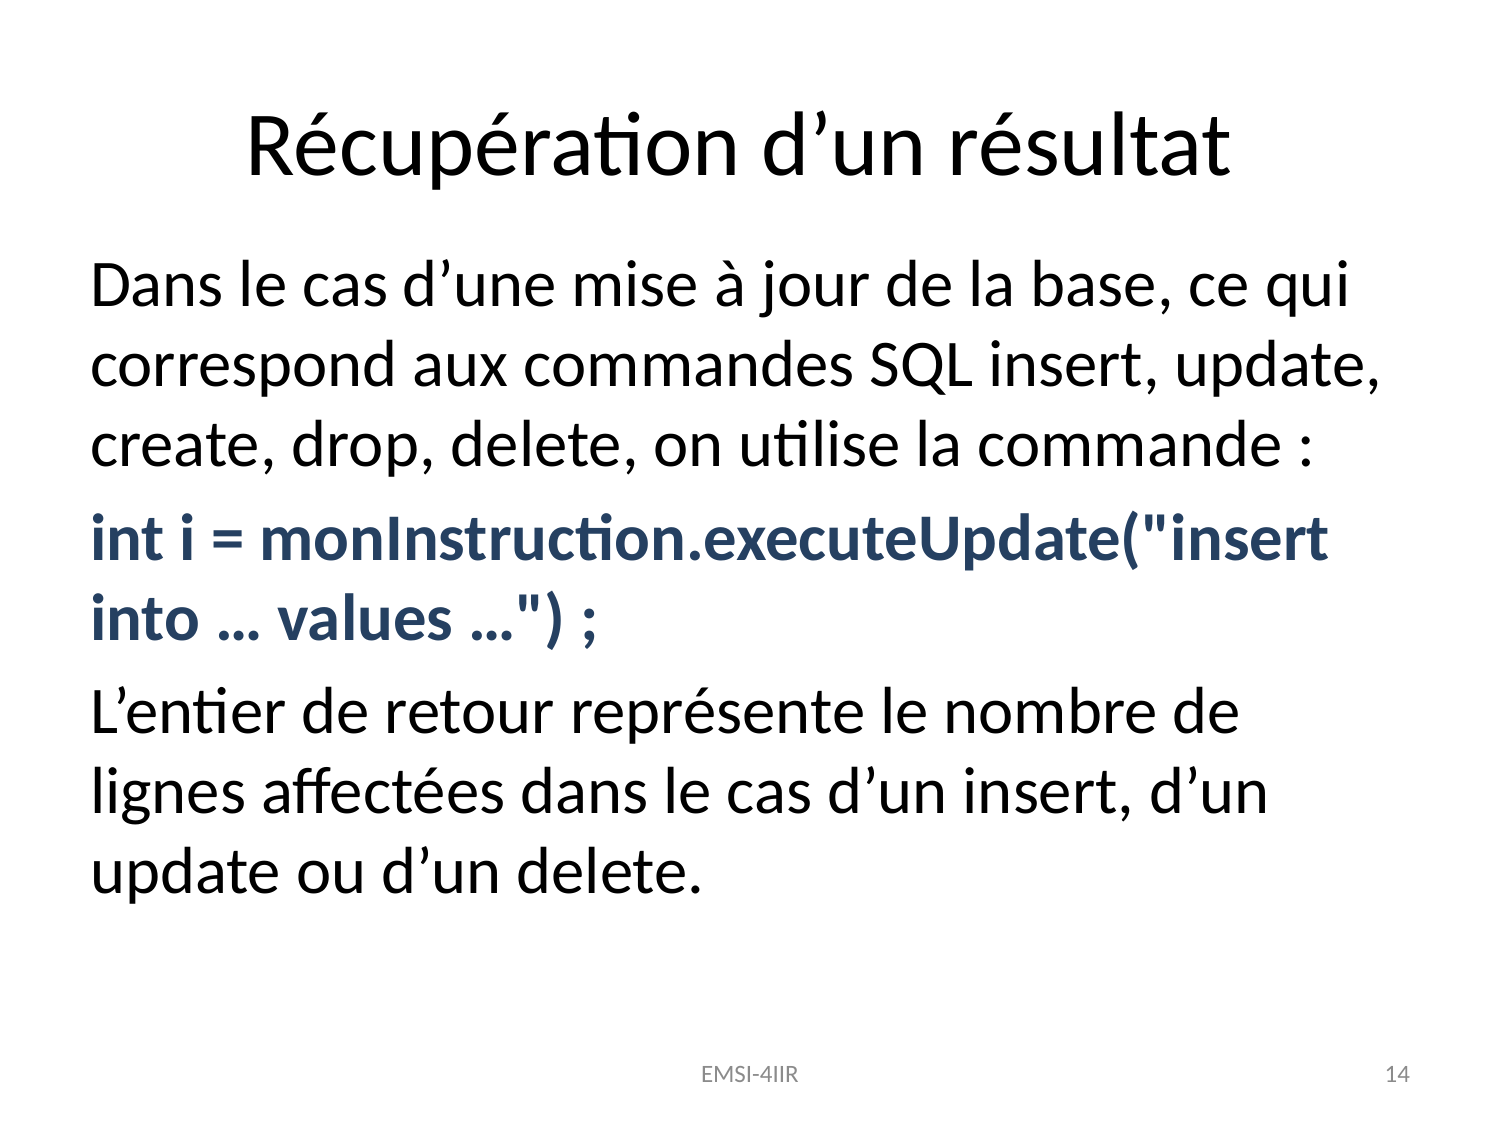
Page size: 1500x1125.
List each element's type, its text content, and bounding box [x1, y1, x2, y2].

footer EMSI-4IIR [512, 1042, 988, 1103]
title Récupération d’un résultat [75, 45, 1425, 232]
slide_number 14 [1074, 1042, 1425, 1103]
list Dans le cas d’une mise à jour de la base, ce qui correspond aux commandes SQL insert, update, create, drop, delete, on utilise la commande : int i = monInstruction.executeUpdate("insert into … values …") ; L’entier de retour représente le nombre de lignes affectées dans le cas d’un insert, d’un update ou d’un delete. [75, 232, 1425, 1043]
